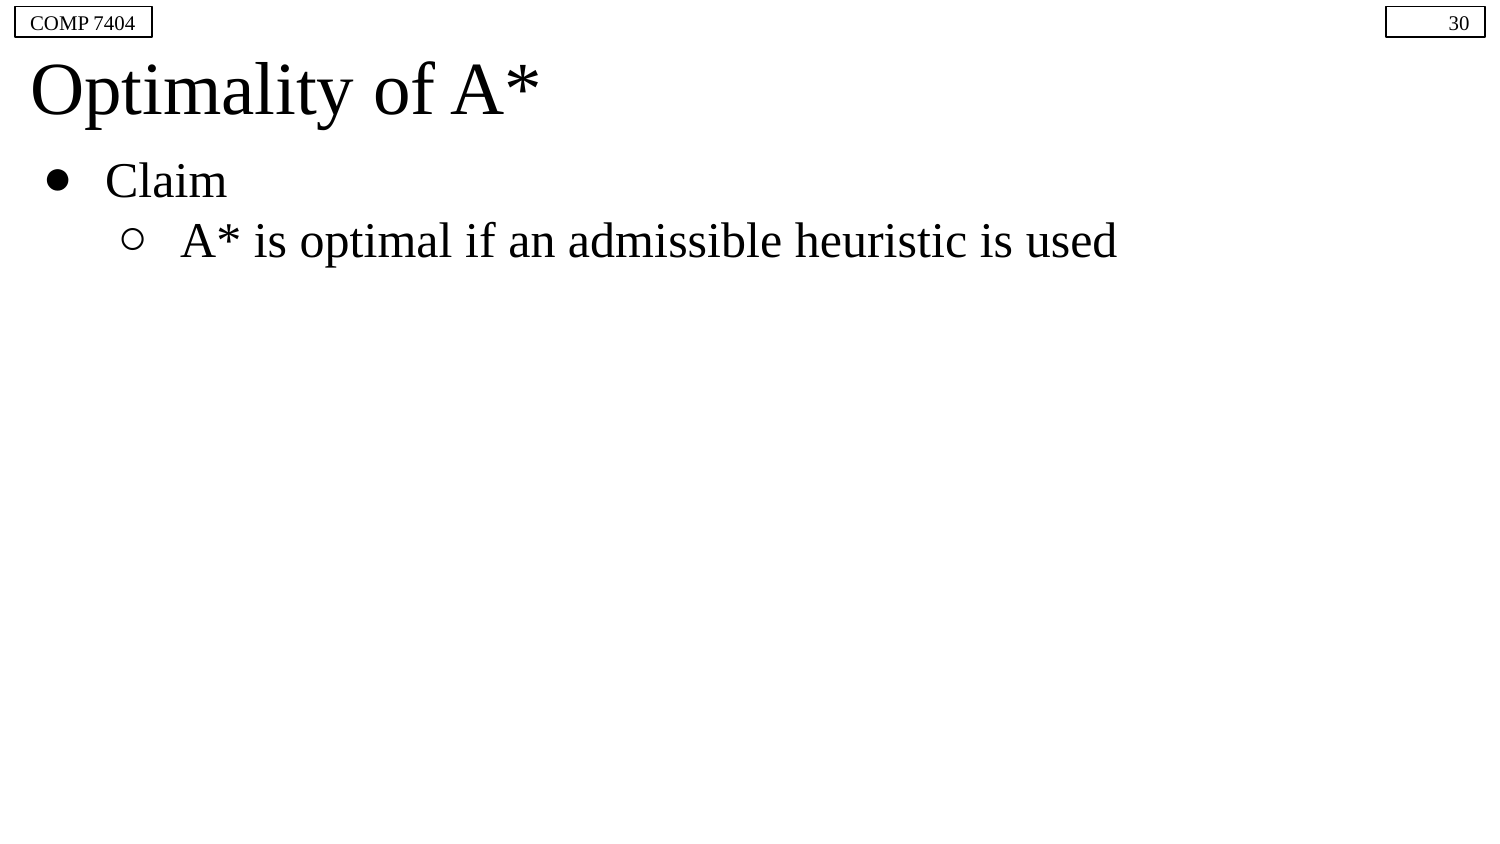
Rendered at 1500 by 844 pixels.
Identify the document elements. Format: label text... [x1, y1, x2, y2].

title Optimality of A* [15, 42, 1485, 128]
slide_number COMP 7404 [14, 6, 153, 38]
slide_number 30 [1385, 6, 1486, 38]
list Claim A* is optimal if an admissible heuristic is used [15, 132, 1485, 825]
